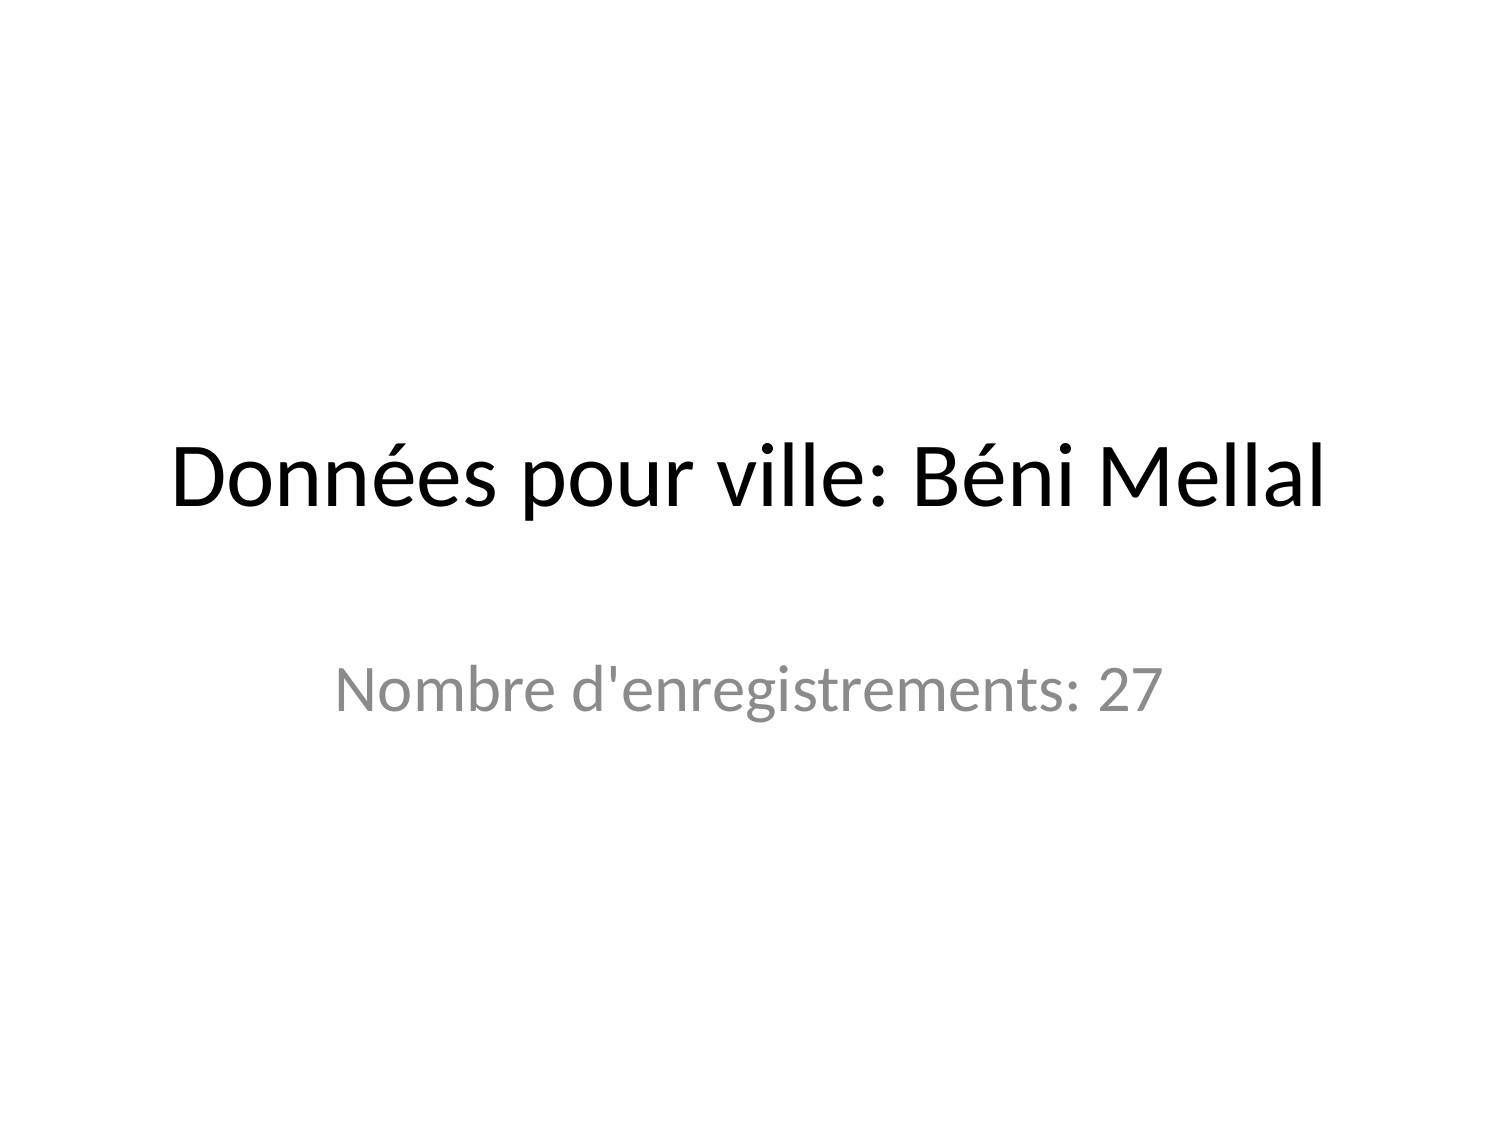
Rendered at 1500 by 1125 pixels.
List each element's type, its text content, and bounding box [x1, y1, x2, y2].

title Données pour ville: Béni Mellal [112, 349, 1388, 591]
subtitle Nombre d'enregistrements: 27 [225, 637, 1275, 925]
